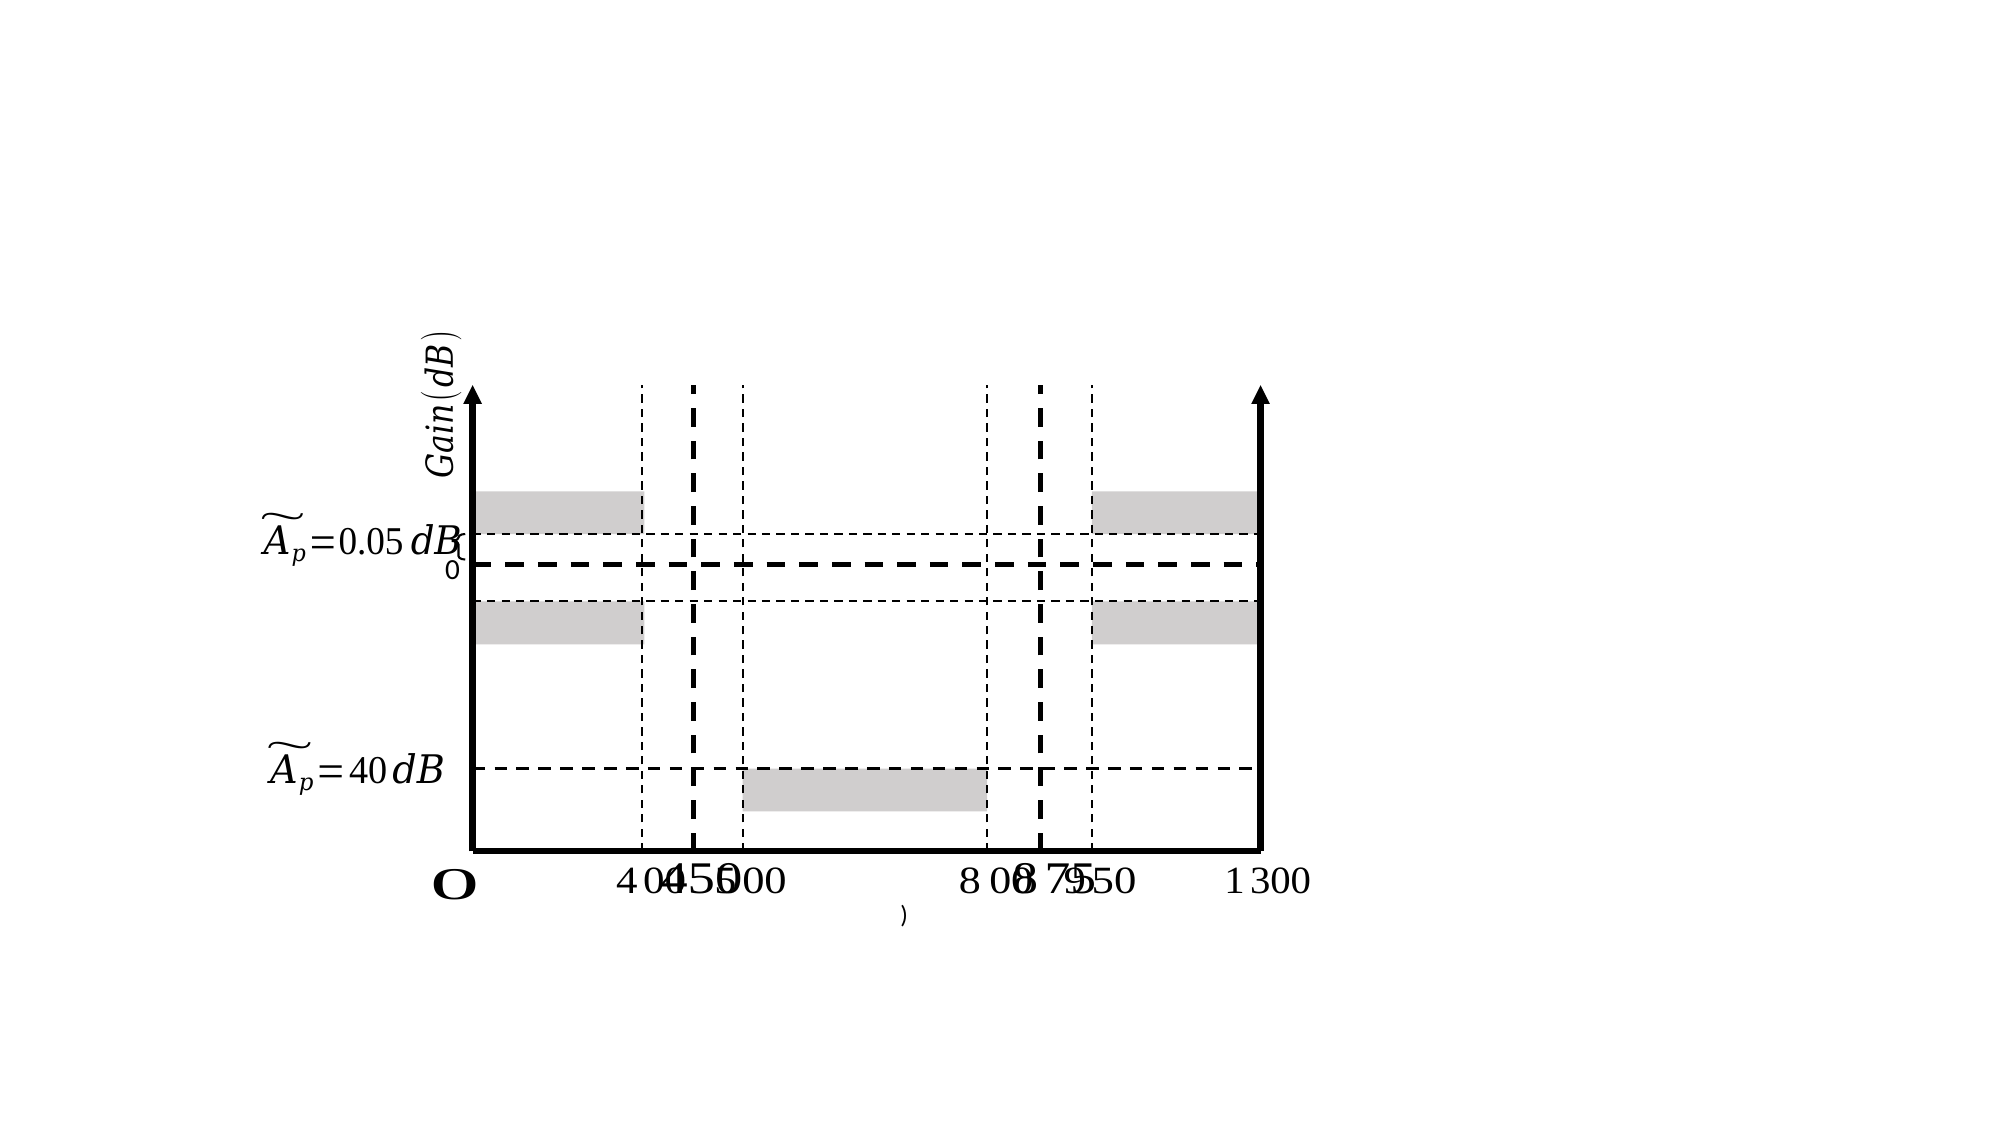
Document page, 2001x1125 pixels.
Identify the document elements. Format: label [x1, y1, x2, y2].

text_box [254, 331, 1312, 937]
